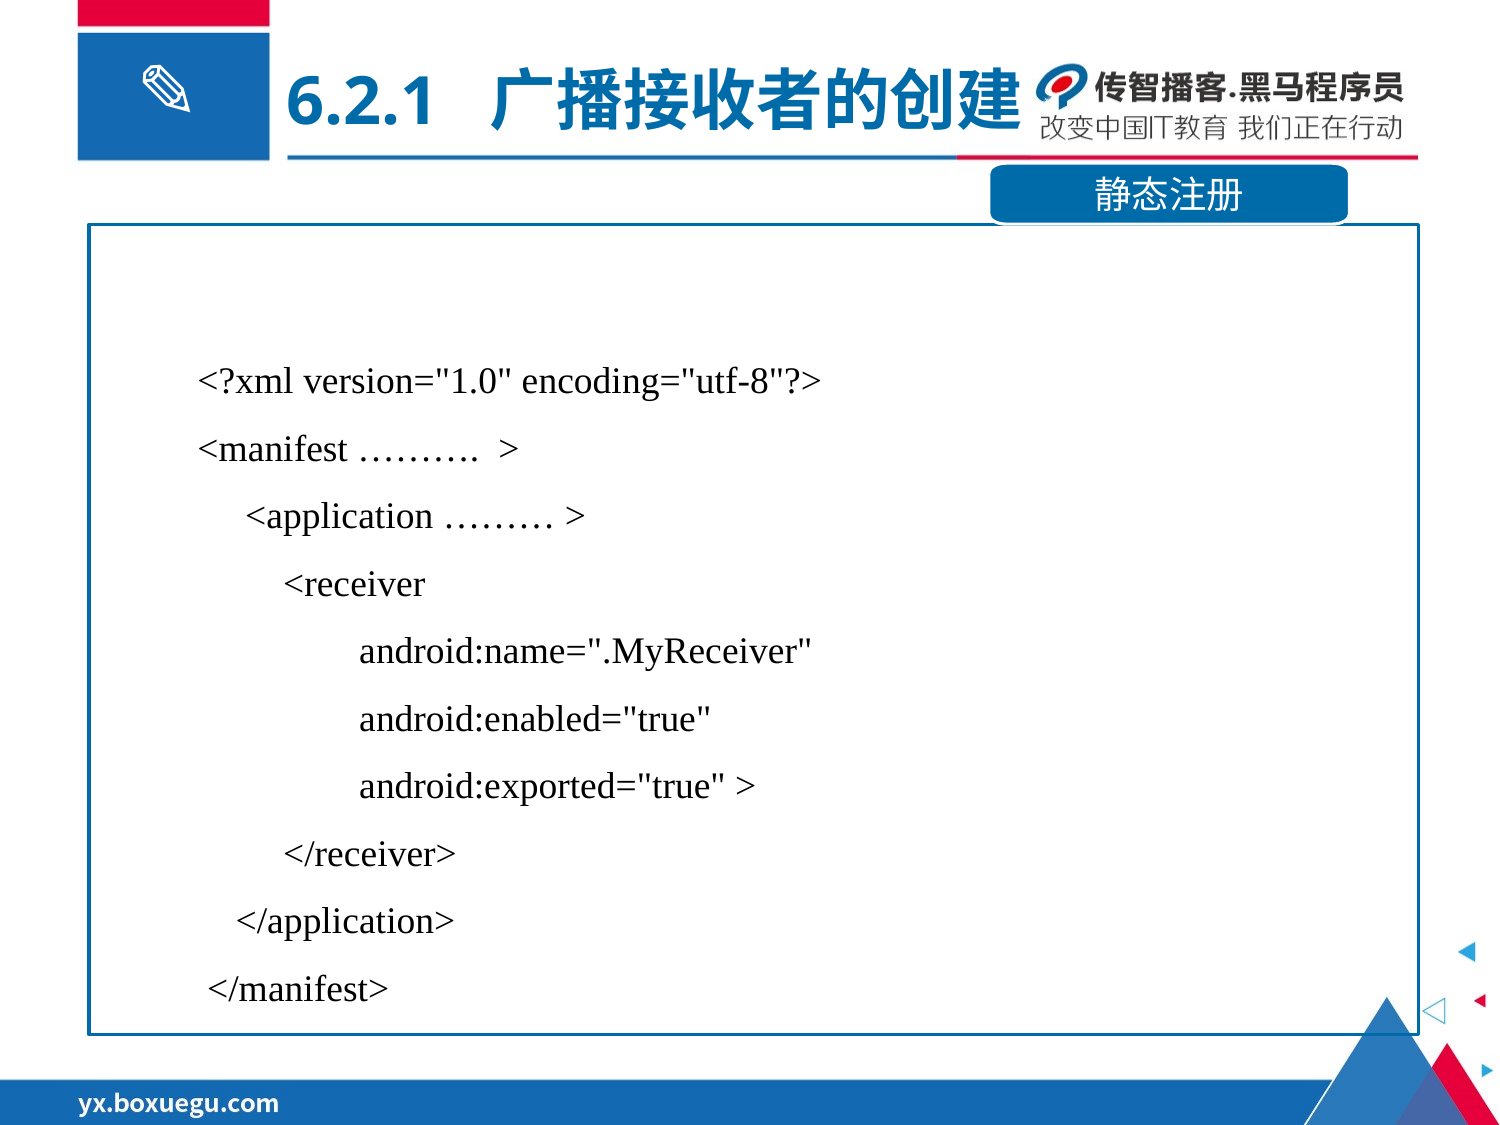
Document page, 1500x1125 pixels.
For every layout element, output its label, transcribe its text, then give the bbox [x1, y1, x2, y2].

text_box [41, 151, 853, 244]
text_box 静态注册 [987, 161, 1352, 226]
text_box 6.2.1 广播接收者的创建 [271, 35, 1117, 161]
text_box [89, 224, 1419, 1035]
picture [0, 0, 1500, 1125]
